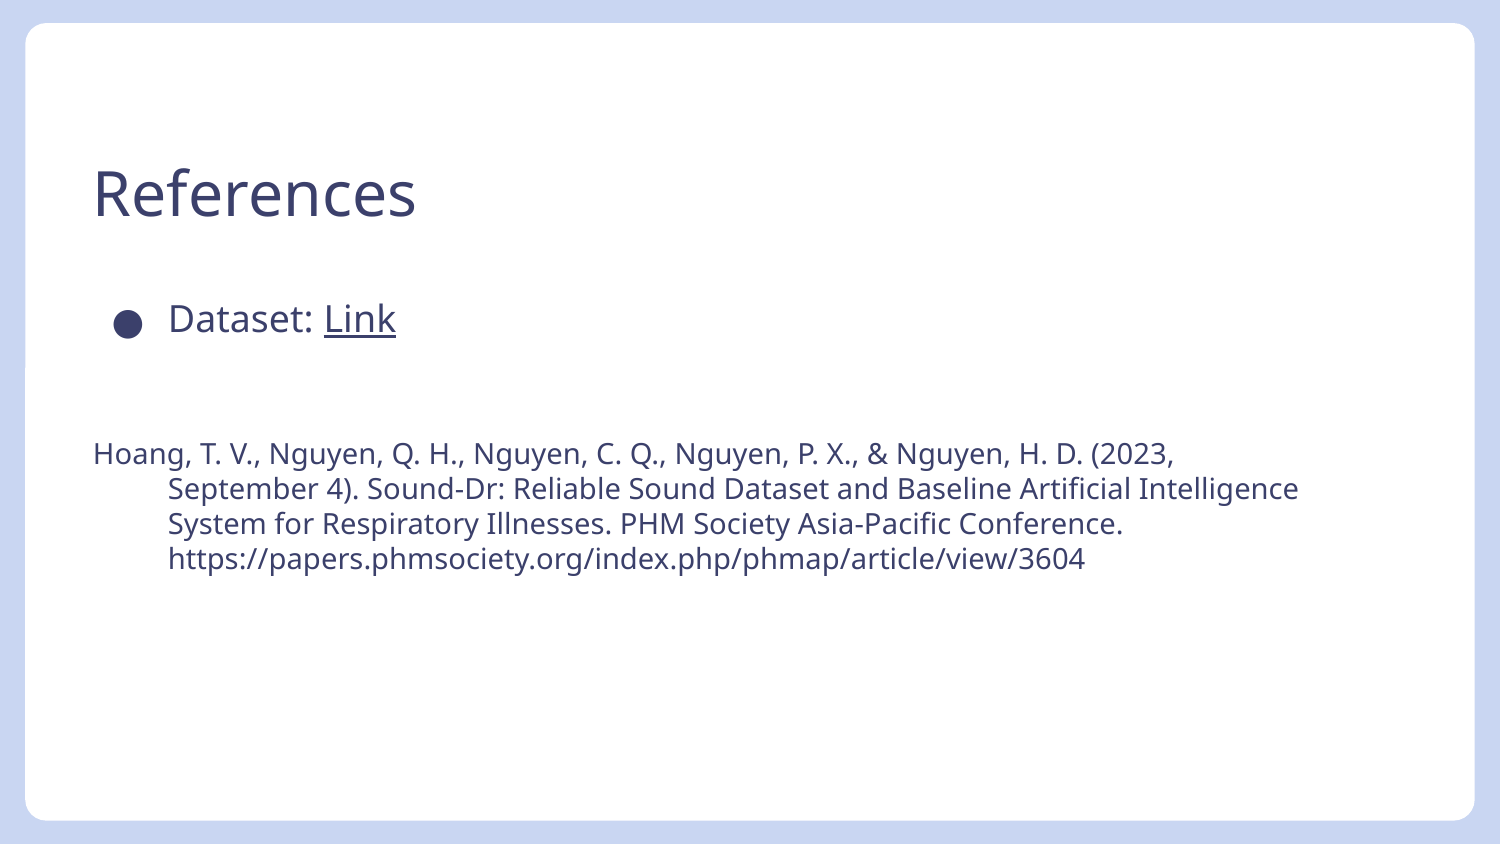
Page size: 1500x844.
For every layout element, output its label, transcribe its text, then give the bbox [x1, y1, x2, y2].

title References [77, 138, 1342, 233]
subtitle Dataset: Link Hoang, T. V., Nguyen, Q. H., Nguyen, C. Q., Nguyen, P. X., & Nguyen, H. D. (2023, September 4). Sound-Dr: Reliable Sound Dataset and Baseline Artificial Intelligence System for Respiratory Illnesses. PHM Society Asia-Pacific Conference. https://papers.phmsociety.org/index.php/phmap/article/view/3604 [77, 279, 1401, 728]
